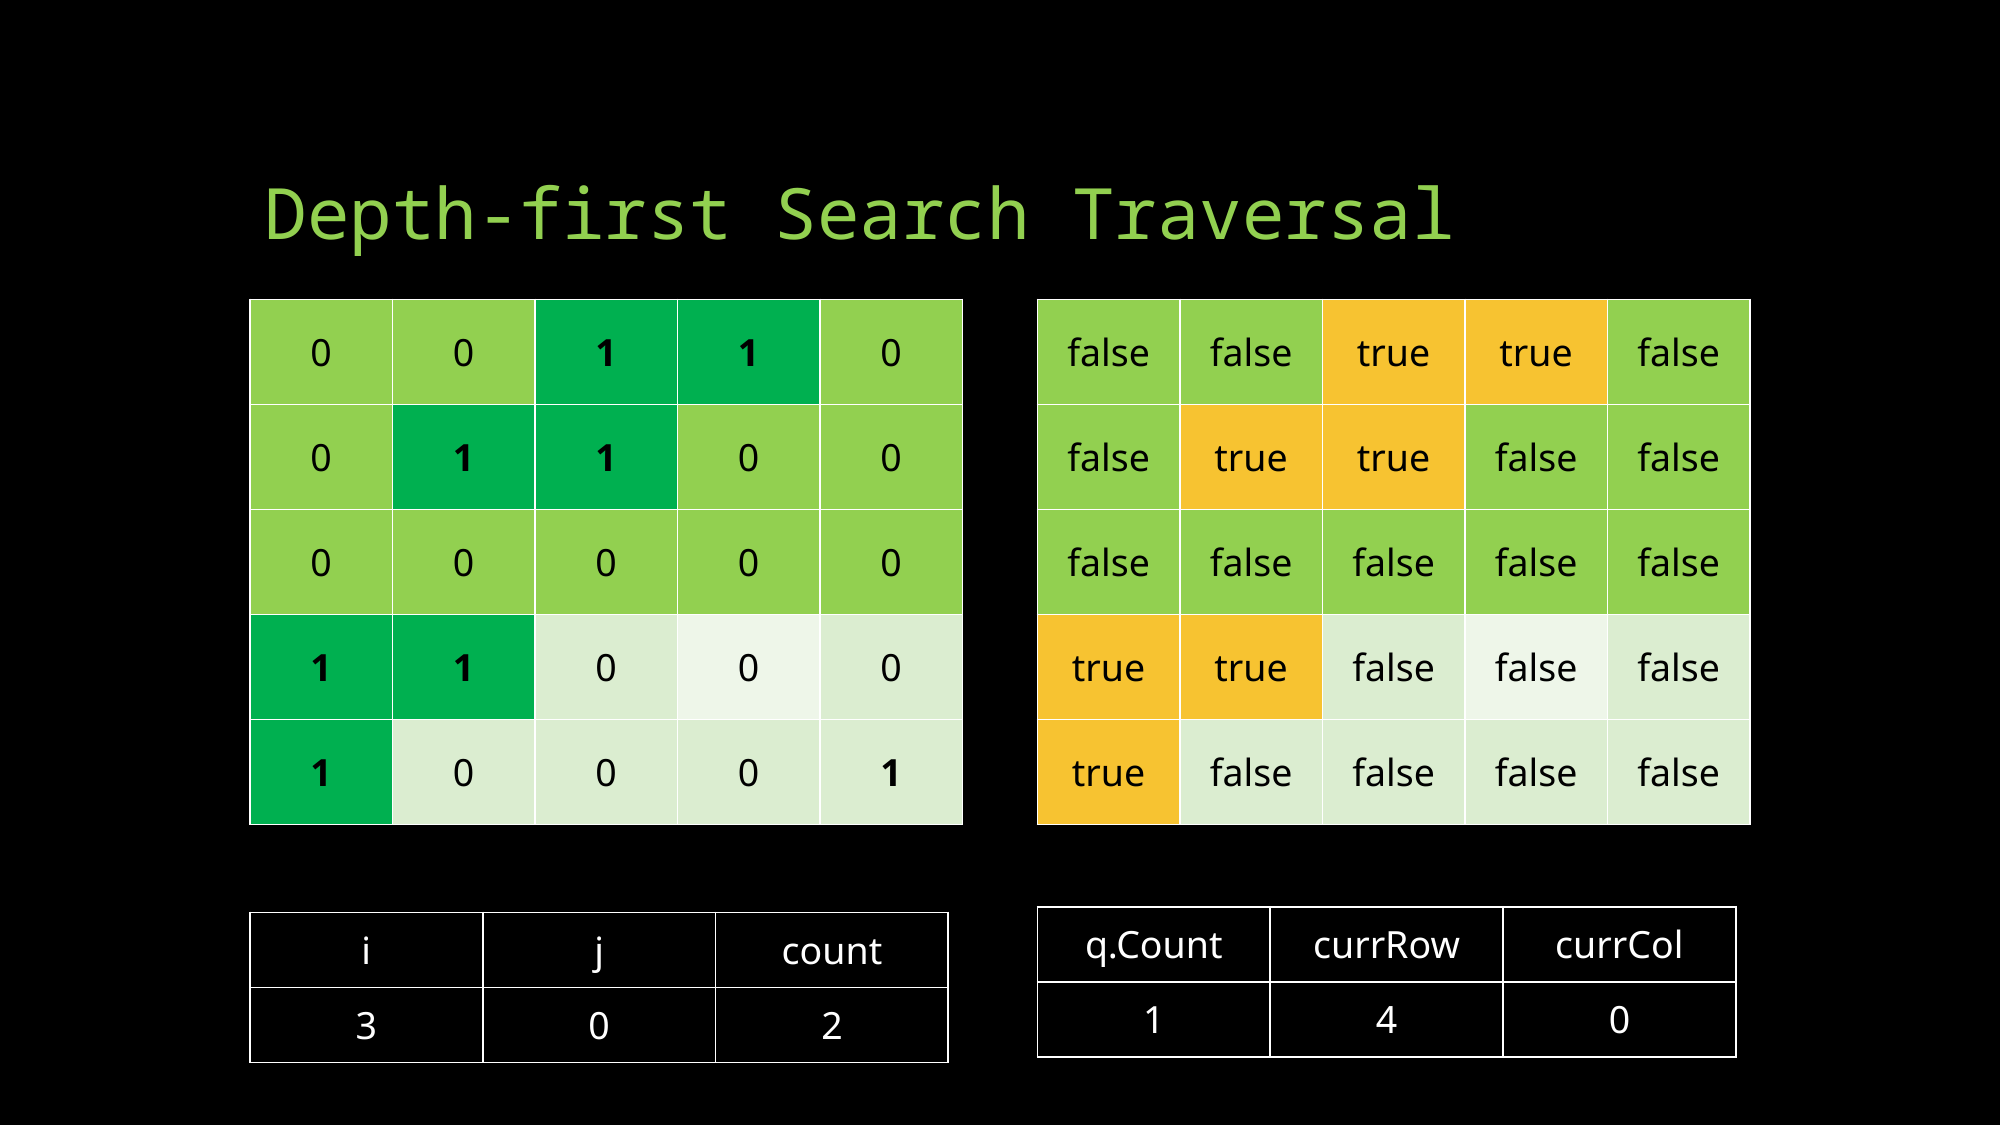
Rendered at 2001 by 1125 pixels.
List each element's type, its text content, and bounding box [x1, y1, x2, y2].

table_header 1 [536, 300, 677, 404]
table_header currRow [1271, 908, 1502, 981]
table_cell 1 [251, 615, 392, 719]
table_header j [484, 913, 715, 987]
table_cell true [1323, 405, 1464, 509]
table_cell false [1038, 510, 1179, 614]
table_cell 0 [393, 510, 534, 614]
table_cell 0 [678, 510, 819, 614]
table_header 0 [393, 300, 534, 404]
table_cell false [1466, 720, 1607, 824]
table_cell 1 [821, 720, 962, 824]
table_cell 1 [251, 720, 392, 824]
table_cell false [1608, 405, 1749, 509]
table_header 1 [678, 300, 819, 404]
table_cell 0 [251, 510, 392, 614]
table_header false [1038, 300, 1179, 404]
table_cell false [1466, 615, 1607, 719]
title Depth-first Search Traversal [249, 75, 1750, 263]
table_cell 4 [1271, 983, 1502, 1056]
table_cell false [1608, 720, 1749, 824]
table_cell 0 [678, 615, 819, 719]
table_cell false [1608, 615, 1749, 719]
table_header i [251, 913, 482, 987]
table_cell 0 [1504, 983, 1735, 1056]
table_header q.Count [1038, 908, 1269, 981]
table_cell false [1466, 510, 1607, 614]
table_cell 0 [821, 510, 962, 614]
table_cell false [1323, 510, 1464, 614]
table_header currCol [1504, 908, 1735, 981]
table_cell 0 [484, 988, 715, 1062]
table_cell false [1181, 510, 1322, 614]
table_cell true [1038, 615, 1179, 719]
table_cell 0 [536, 720, 677, 824]
table_cell 0 [678, 720, 819, 824]
table_cell false [1181, 720, 1322, 824]
table_cell 0 [536, 510, 677, 614]
table_cell 3 [251, 988, 482, 1062]
table_cell 0 [678, 405, 819, 509]
table_cell true [1038, 720, 1179, 824]
table_cell 1 [393, 405, 534, 509]
table_cell true [1181, 405, 1322, 509]
table_cell 1 [393, 615, 534, 719]
table_cell 2 [716, 988, 947, 1062]
table_cell false [1608, 510, 1749, 614]
table_cell false [1323, 720, 1464, 824]
table_cell 1 [1038, 983, 1269, 1056]
table_cell true [1181, 615, 1322, 719]
table_header 0 [821, 300, 962, 404]
table_header false [1181, 300, 1322, 404]
table_cell 0 [251, 405, 392, 509]
table_cell 0 [393, 720, 534, 824]
table_cell 0 [536, 615, 677, 719]
table_cell 0 [821, 405, 962, 509]
table_header 0 [251, 300, 392, 404]
table_header count [716, 913, 947, 987]
table_cell false [1466, 405, 1607, 509]
table_header true [1323, 300, 1464, 404]
table_cell false [1038, 405, 1179, 509]
table_cell false [1323, 615, 1464, 719]
table_cell 0 [821, 615, 962, 719]
table_header false [1608, 300, 1749, 404]
table_header true [1466, 300, 1607, 404]
table_cell 1 [536, 405, 677, 509]
